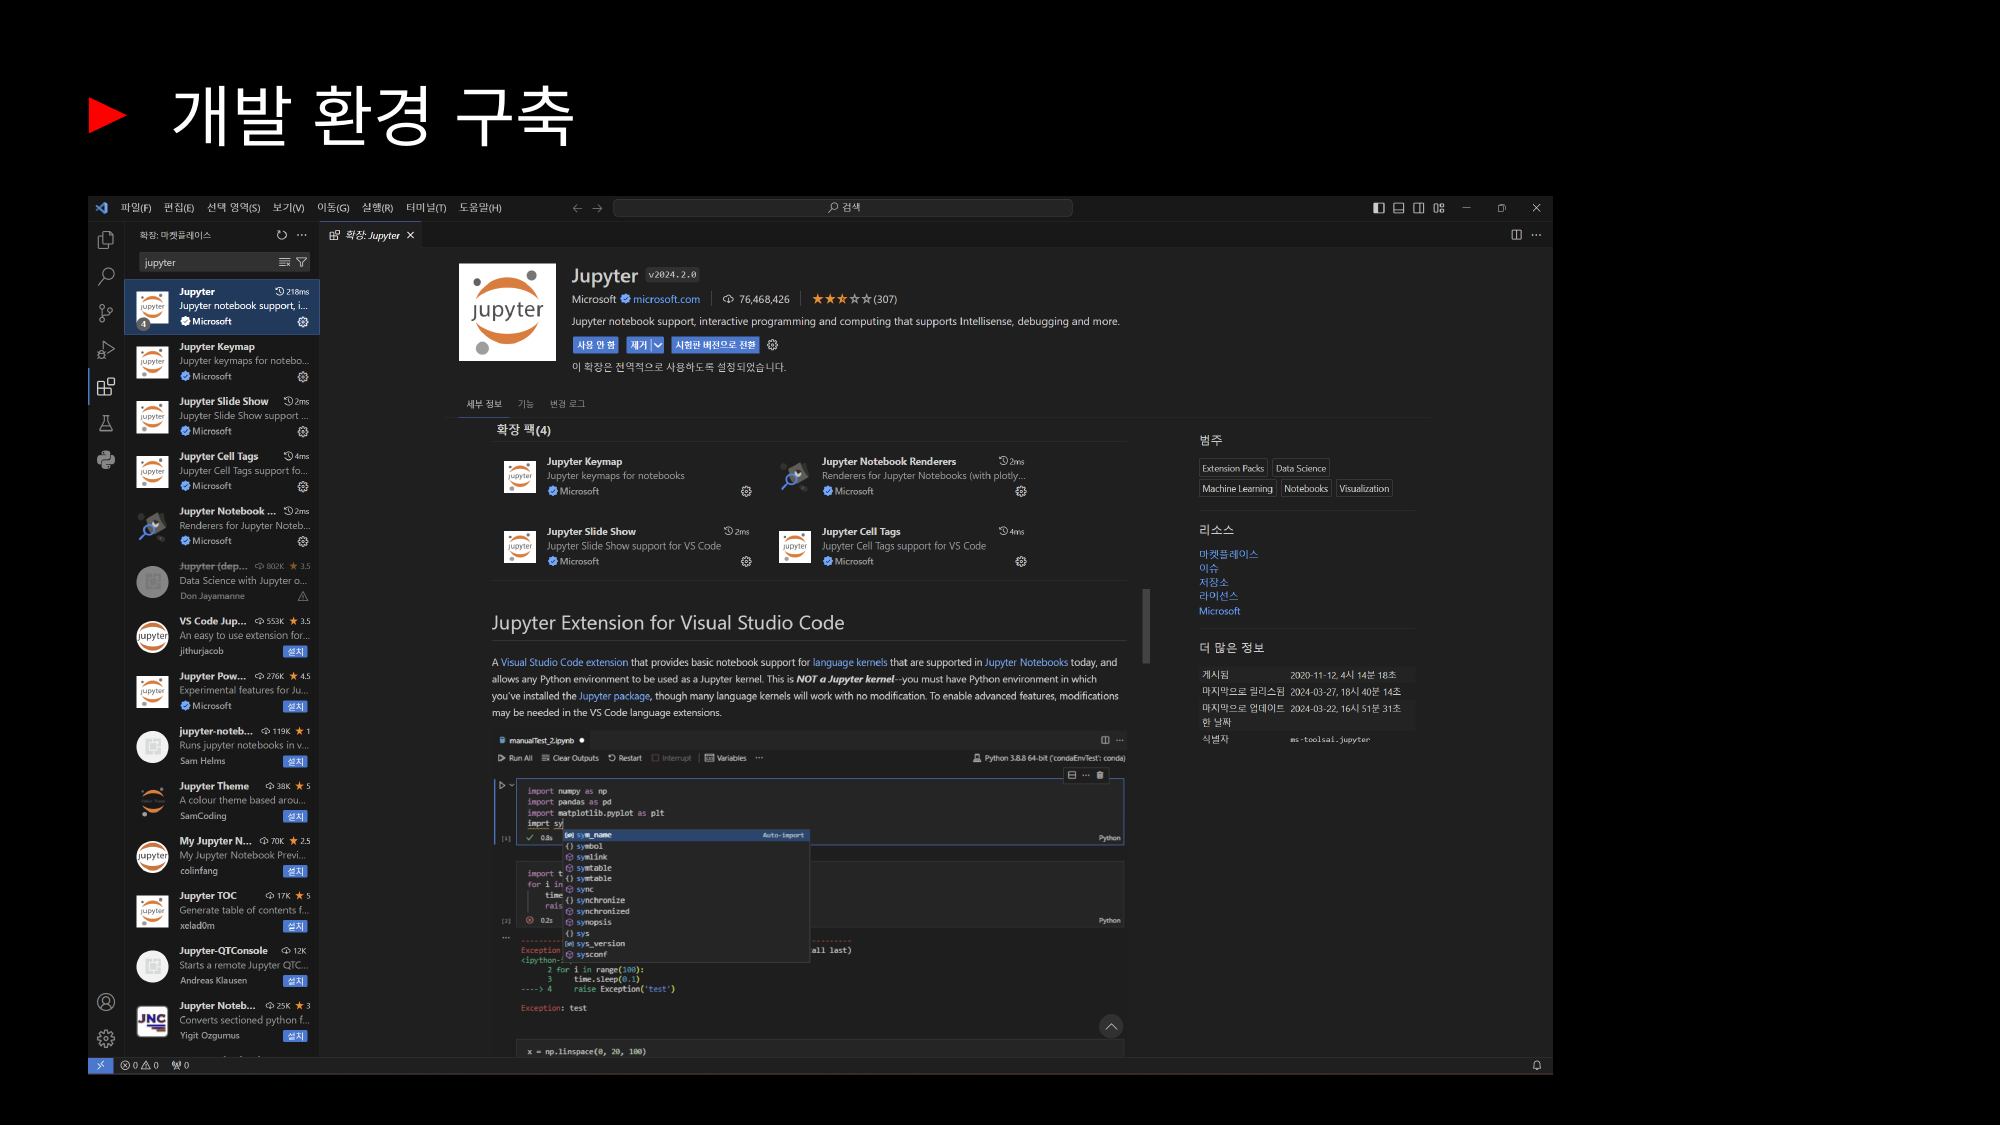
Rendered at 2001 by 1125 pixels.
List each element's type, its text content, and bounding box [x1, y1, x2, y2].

text_box [87, 95, 130, 135]
text_box 개발 환경 구축 [156, 67, 1100, 162]
picture [88, 196, 1553, 1076]
